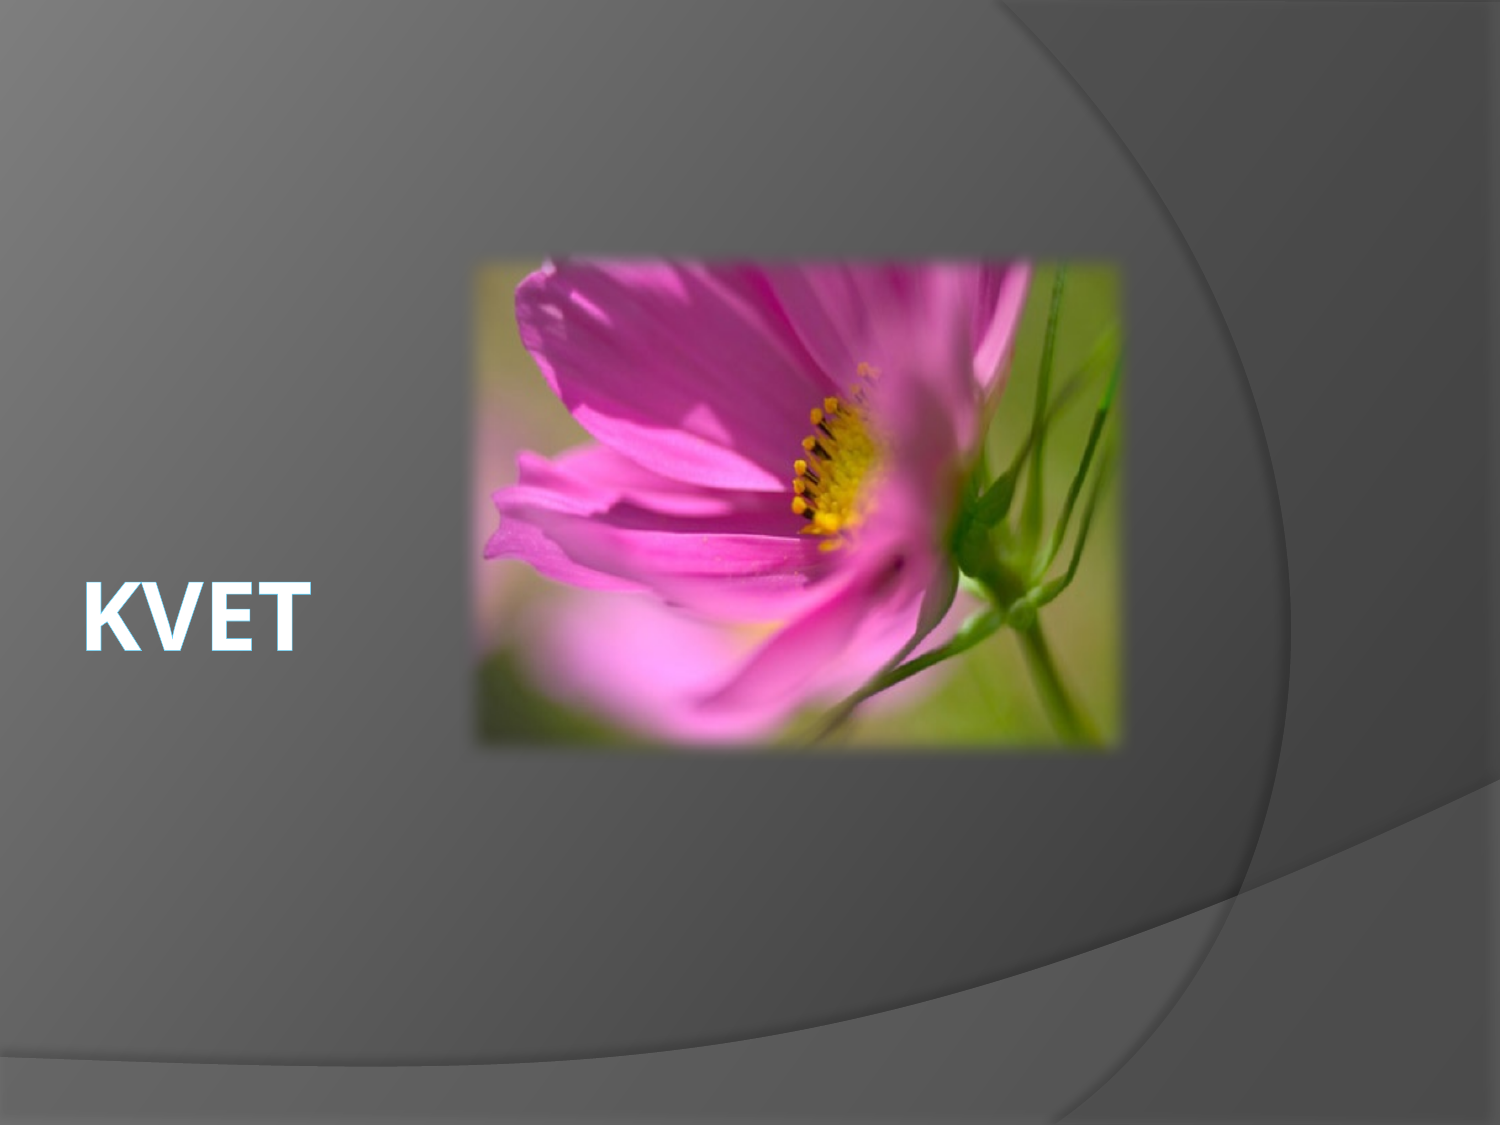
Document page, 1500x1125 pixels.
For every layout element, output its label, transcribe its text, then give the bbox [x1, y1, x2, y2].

title Kvet [70, 547, 1134, 926]
picture [456, 245, 1137, 765]
